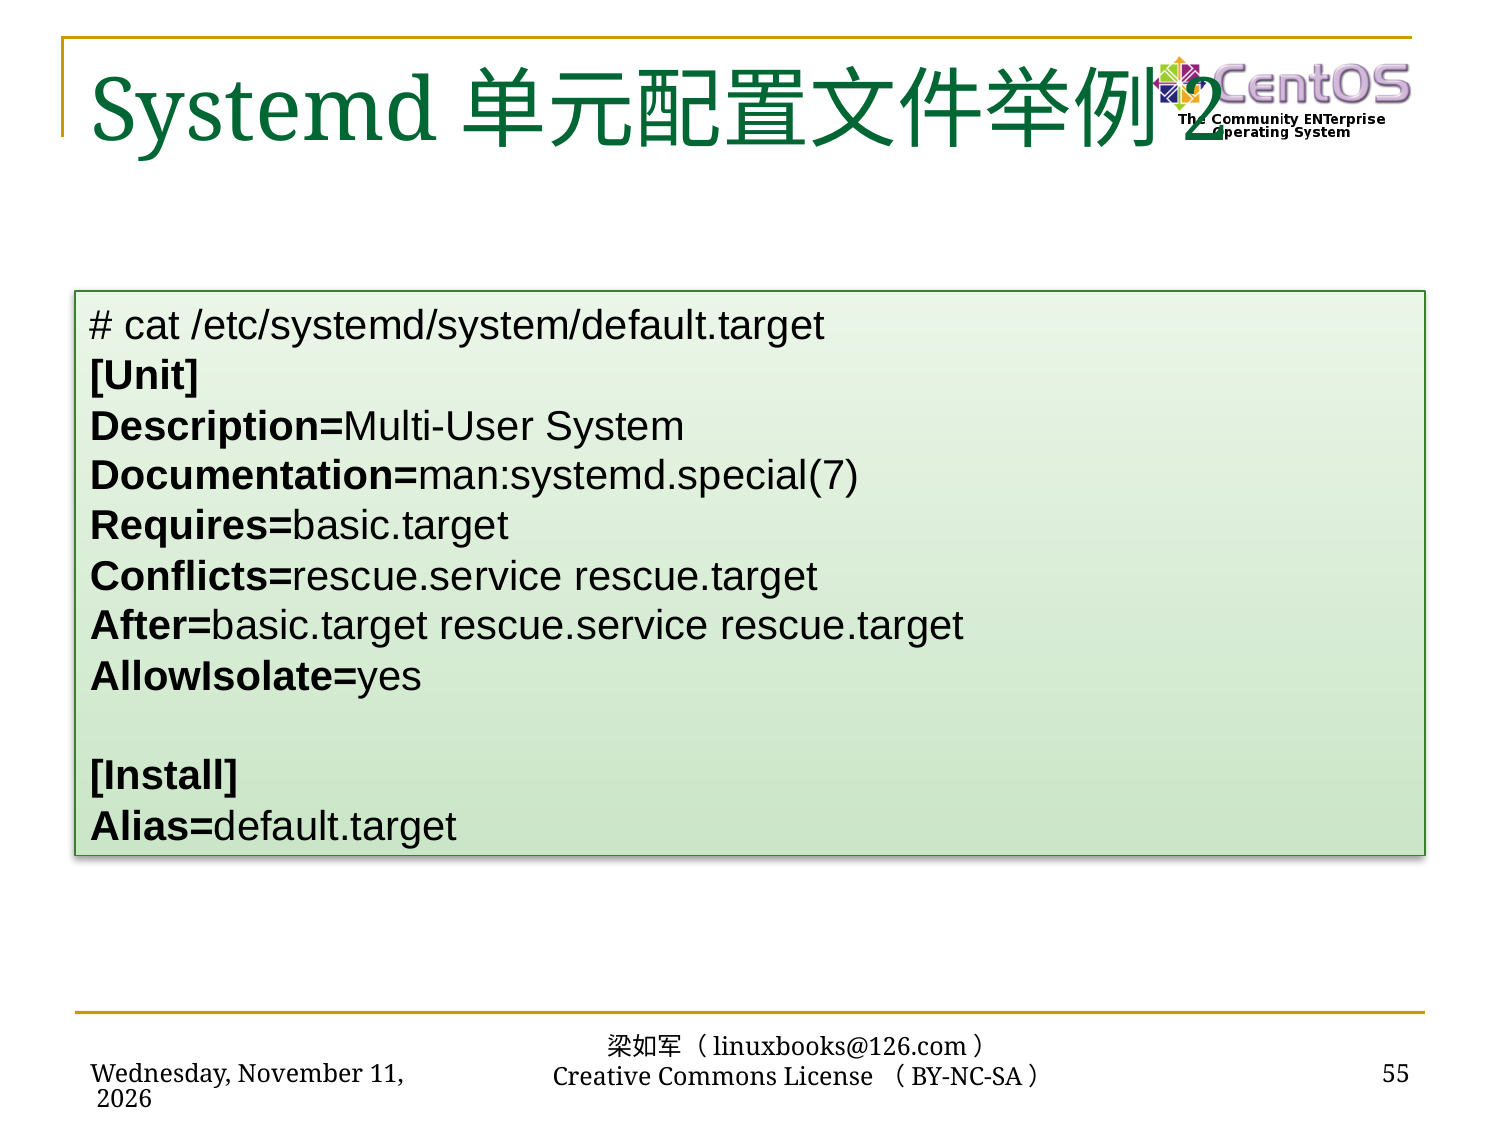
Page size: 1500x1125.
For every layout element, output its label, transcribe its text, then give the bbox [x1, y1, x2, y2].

title Systemd单元配置文件举例2 [74, 45, 1426, 233]
footer 梁如军（linuxbooks@126.com） Creative Commons License（BY-NC-SA） [359, 1022, 1247, 1099]
slide_number 55 [1074, 1023, 1426, 1100]
text_box # cat /etc/systemd/system/default.target [Unit] Description=Multi-User System Documentation=man:systemd.special(7) Requires=basic.target Conflicts=rescue.service rescue.target After=basic.target rescue.service rescue.target AllowIsolate=yes [Install] Alias=default.target [74, 290, 1426, 856]
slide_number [74, 1023, 426, 1100]
